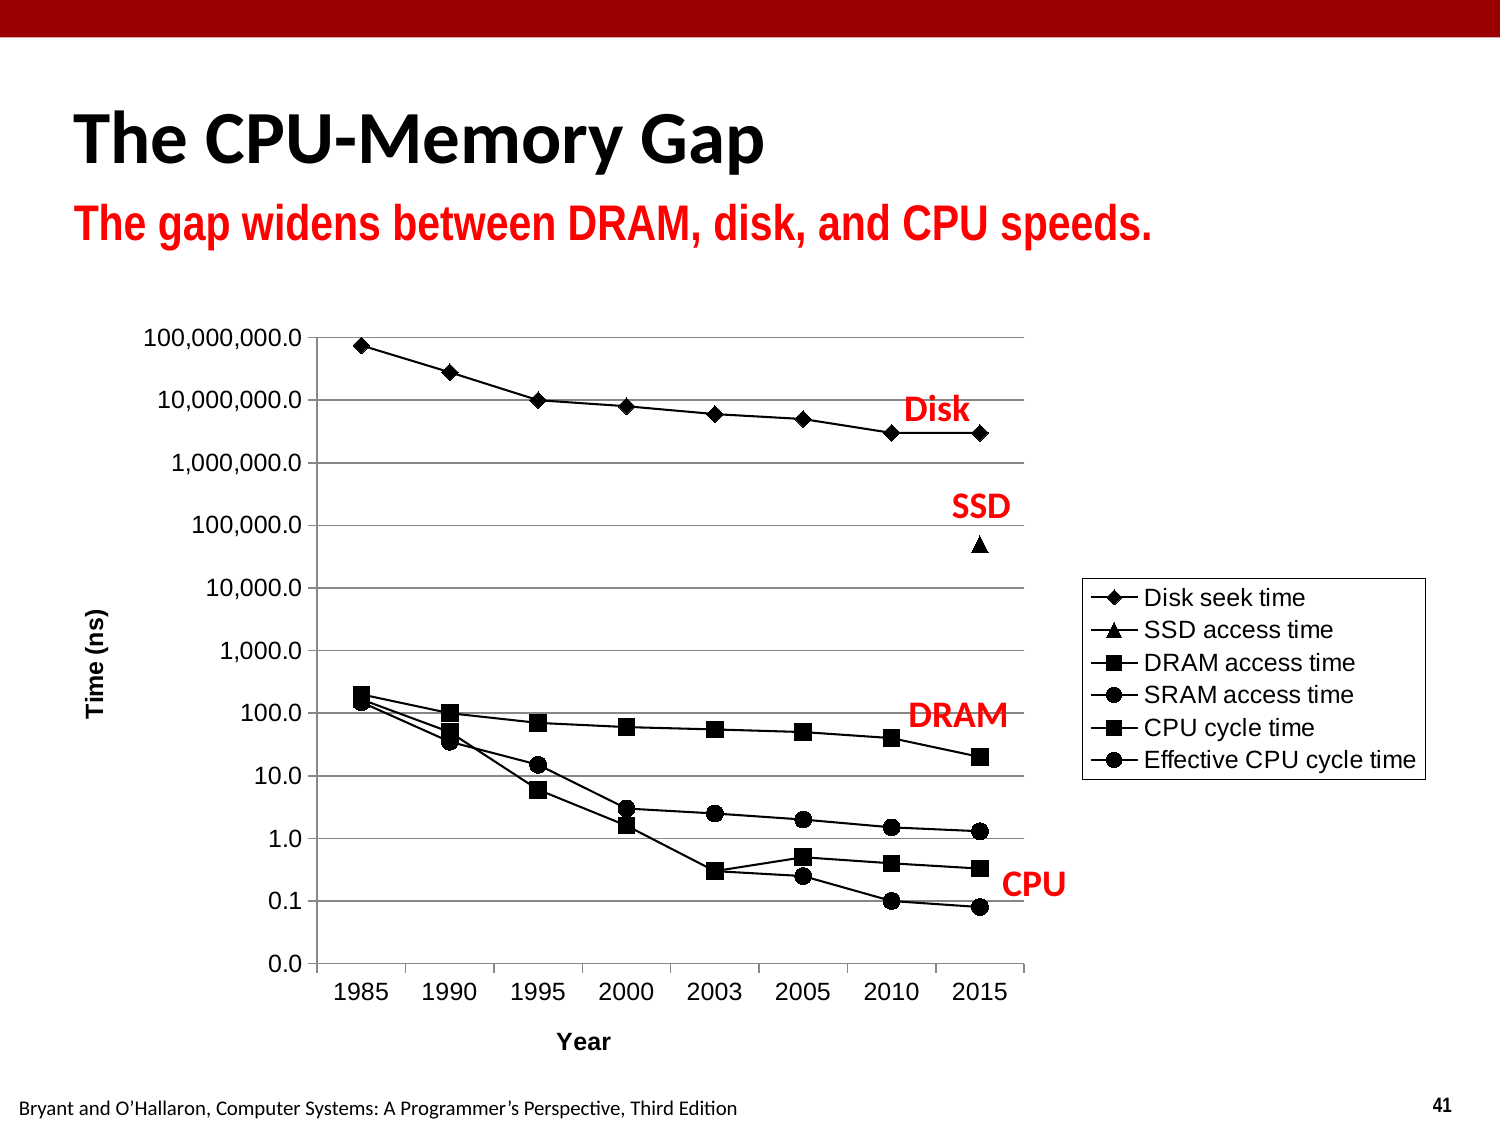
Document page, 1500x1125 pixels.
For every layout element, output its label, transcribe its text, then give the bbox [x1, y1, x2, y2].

chart [56, 290, 1439, 1067]
title The CPU-Memory Gap [58, 71, 1305, 197]
text_box The gap widens between DRAM, disk, and CPU speeds. [66, 187, 1407, 260]
